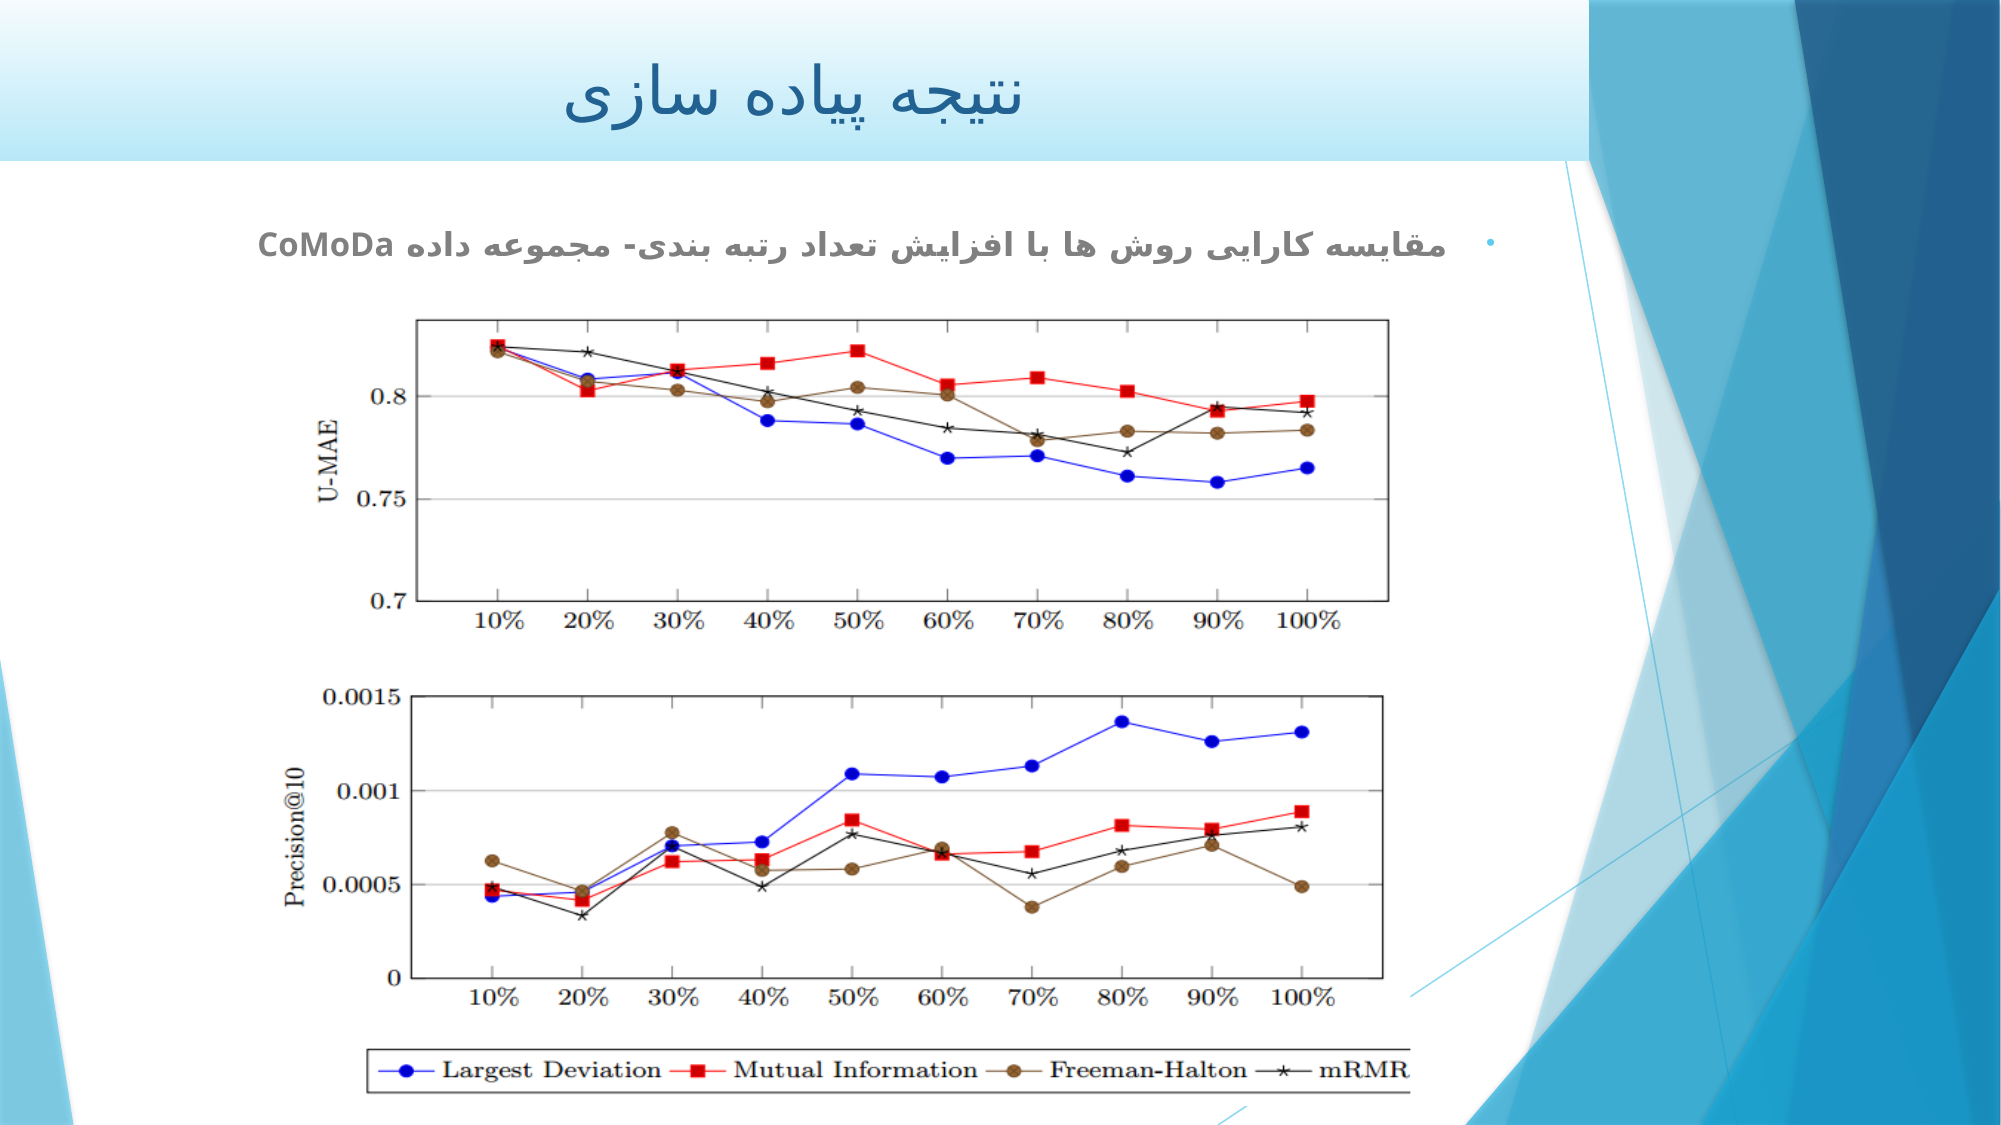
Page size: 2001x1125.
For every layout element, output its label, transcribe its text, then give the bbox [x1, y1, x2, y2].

text_box مقایسه کارایی روش ها با افزایش تعداد رتبه بندی- مجموعه داده CoMoDa [231, 195, 1507, 316]
title نتیجه پیاده سازی [0, 0, 1589, 161]
picture [258, 301, 1411, 1107]
